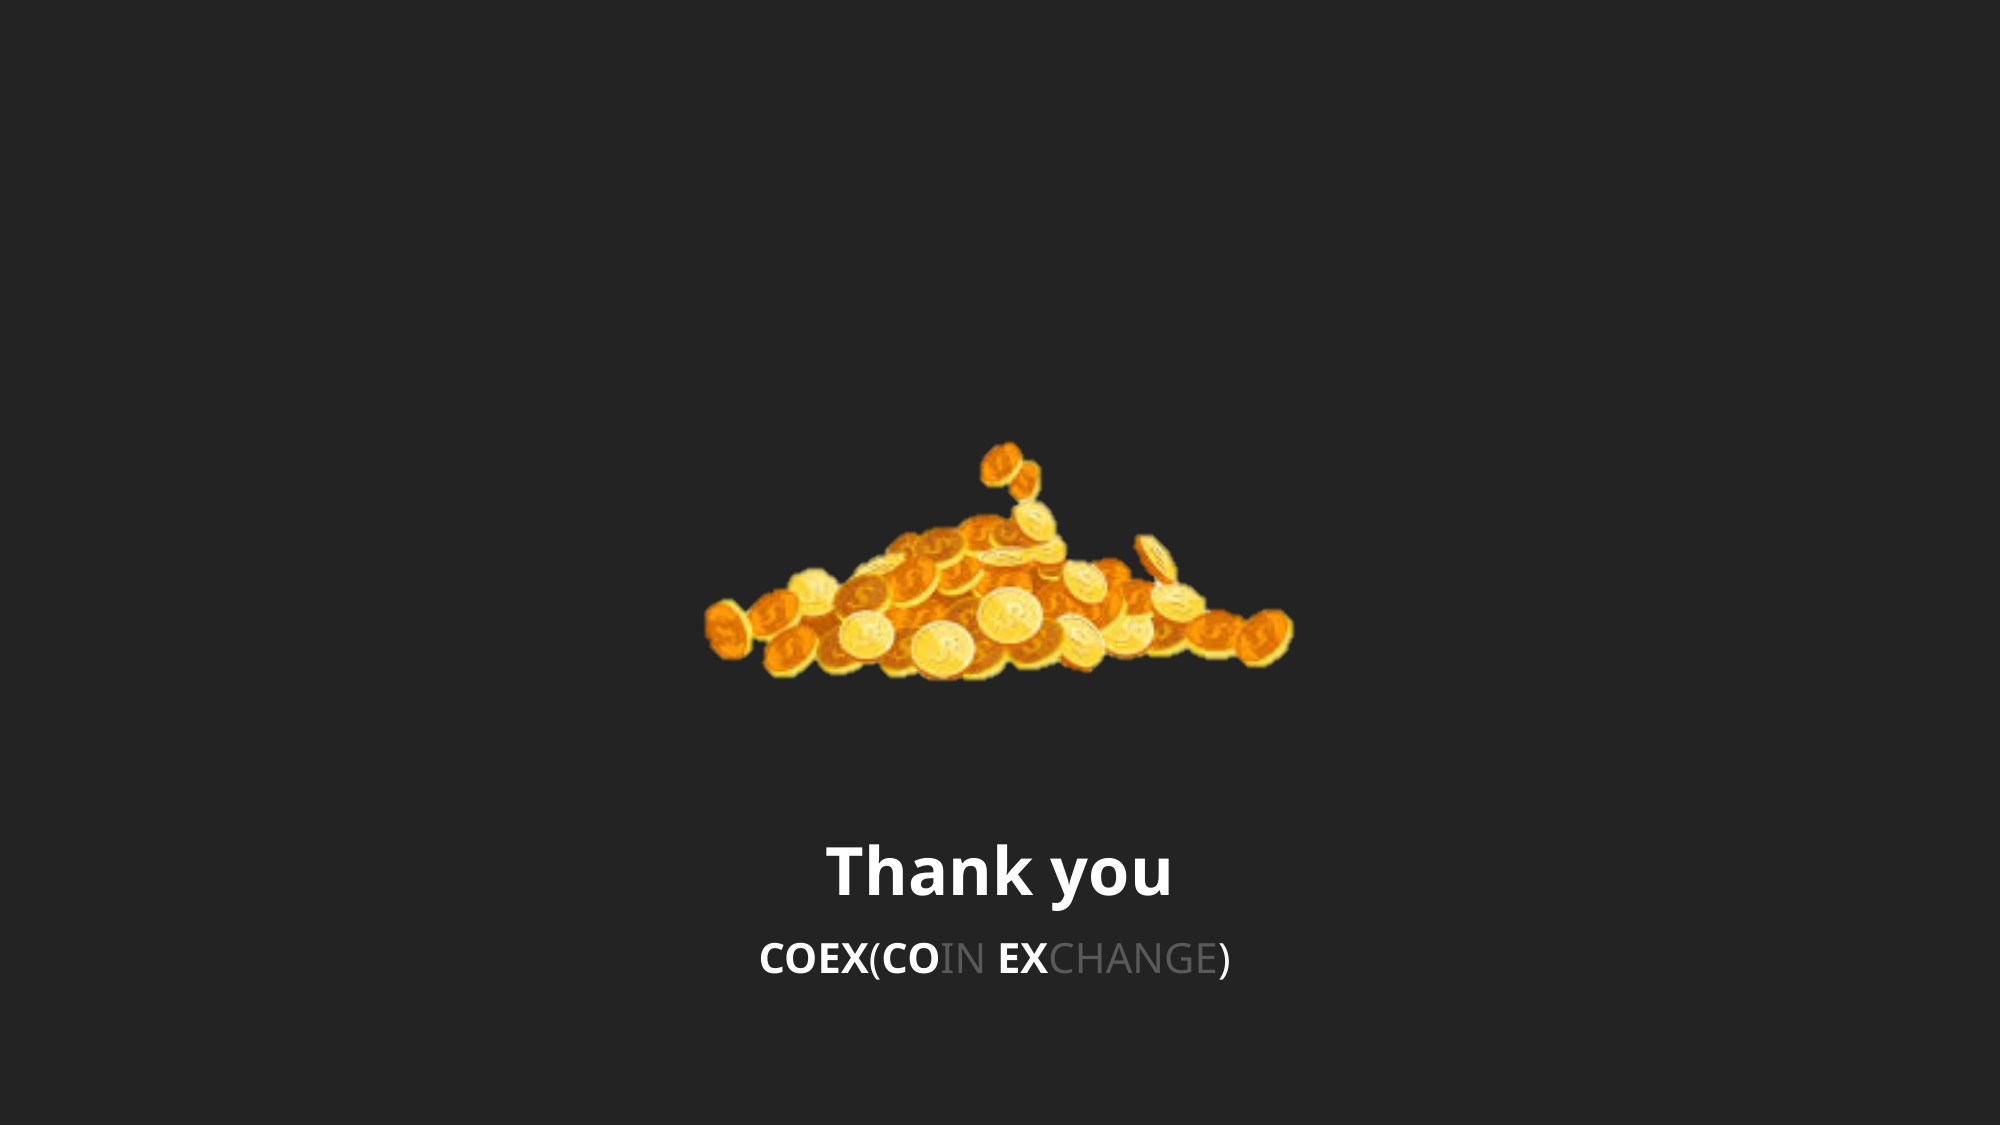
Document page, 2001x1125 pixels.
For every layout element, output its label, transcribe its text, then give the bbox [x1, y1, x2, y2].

picture [691, 166, 1309, 706]
text_box COEX(COIN EXCHANGE) [515, 924, 1485, 989]
text_box Thank you [463, 821, 1537, 917]
